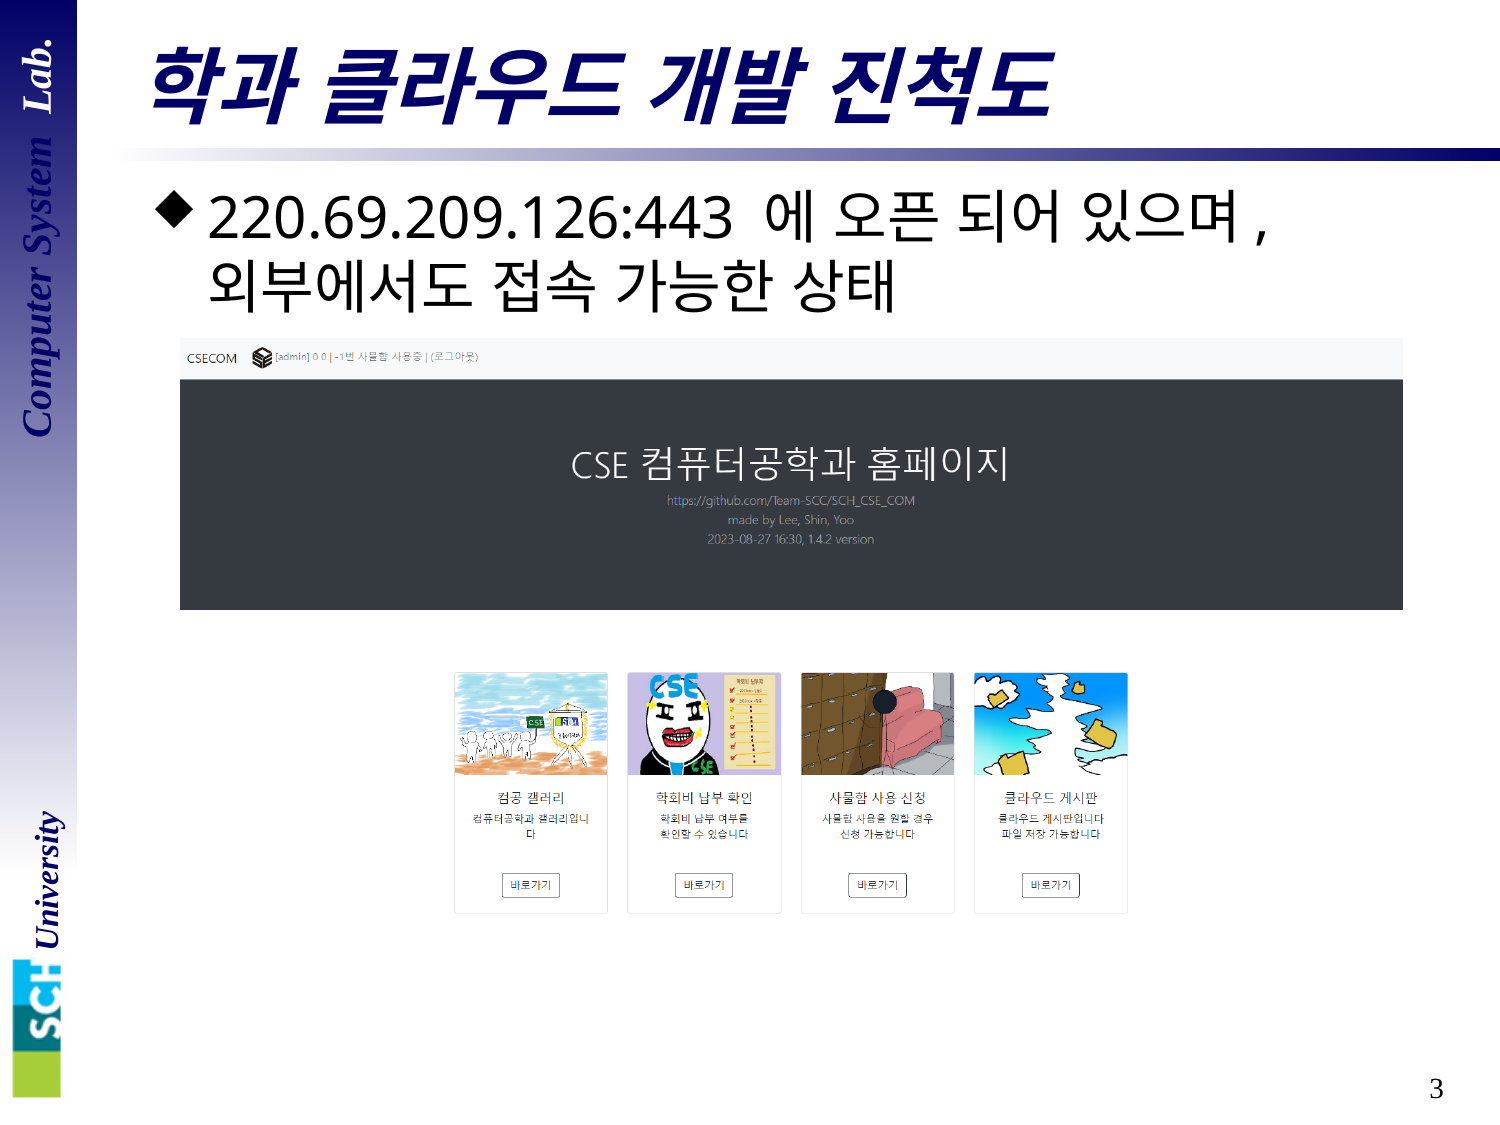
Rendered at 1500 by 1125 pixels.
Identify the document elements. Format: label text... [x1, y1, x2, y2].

picture [5, 952, 69, 1104]
title 학과 클라우드 개발 진척도 [123, 25, 1460, 143]
picture [179, 337, 1403, 931]
list 220.69.209.126:443 에 오픈 되어 있으며, 외부에서도 접속 가능한 상태 [135, 172, 1448, 1038]
